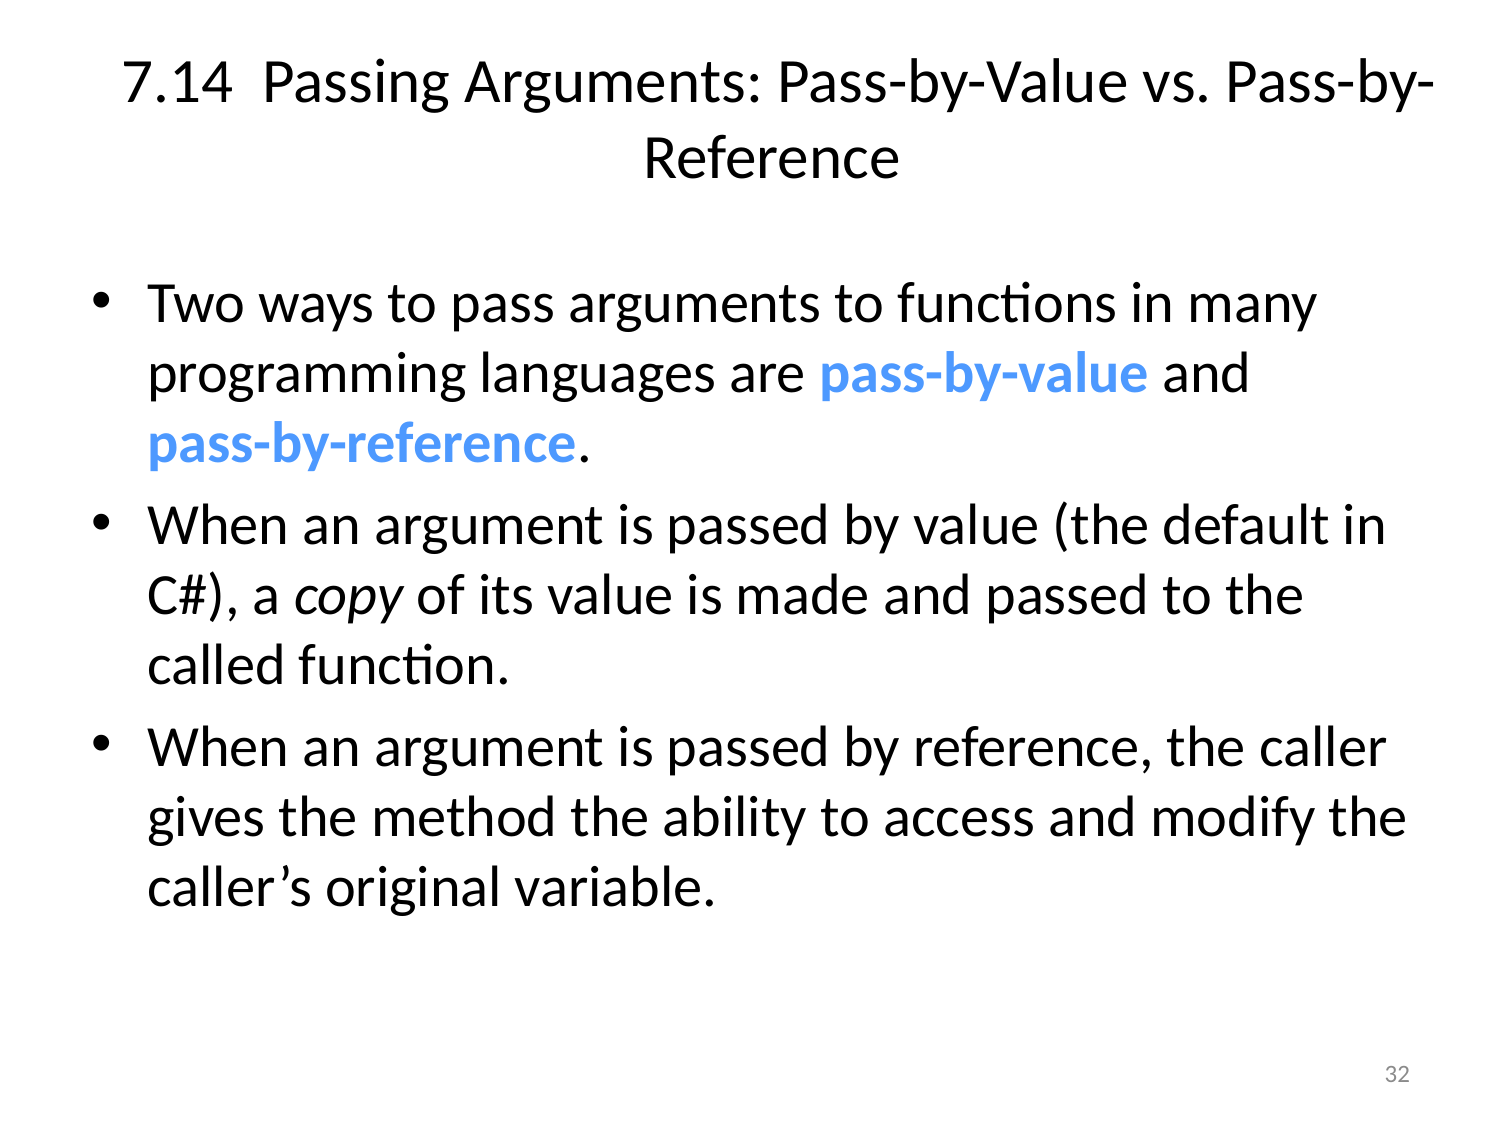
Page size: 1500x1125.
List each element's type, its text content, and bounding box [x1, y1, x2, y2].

title 7.14 Passing Arguments: Pass-by-Value vs. Pass-by-Reference [58, 31, 1500, 200]
list Two ways to pass arguments to functions in many programming languages are pass-by-value and pass-by-reference. When an argument is passed by value (the default in C#), a copy of its value is made and passed to the called function. When an argument is passed by reference, the caller gives the method the ability to access and modify the caller’s original variable. [76, 257, 1450, 926]
slide_number 32 [1074, 1042, 1425, 1103]
